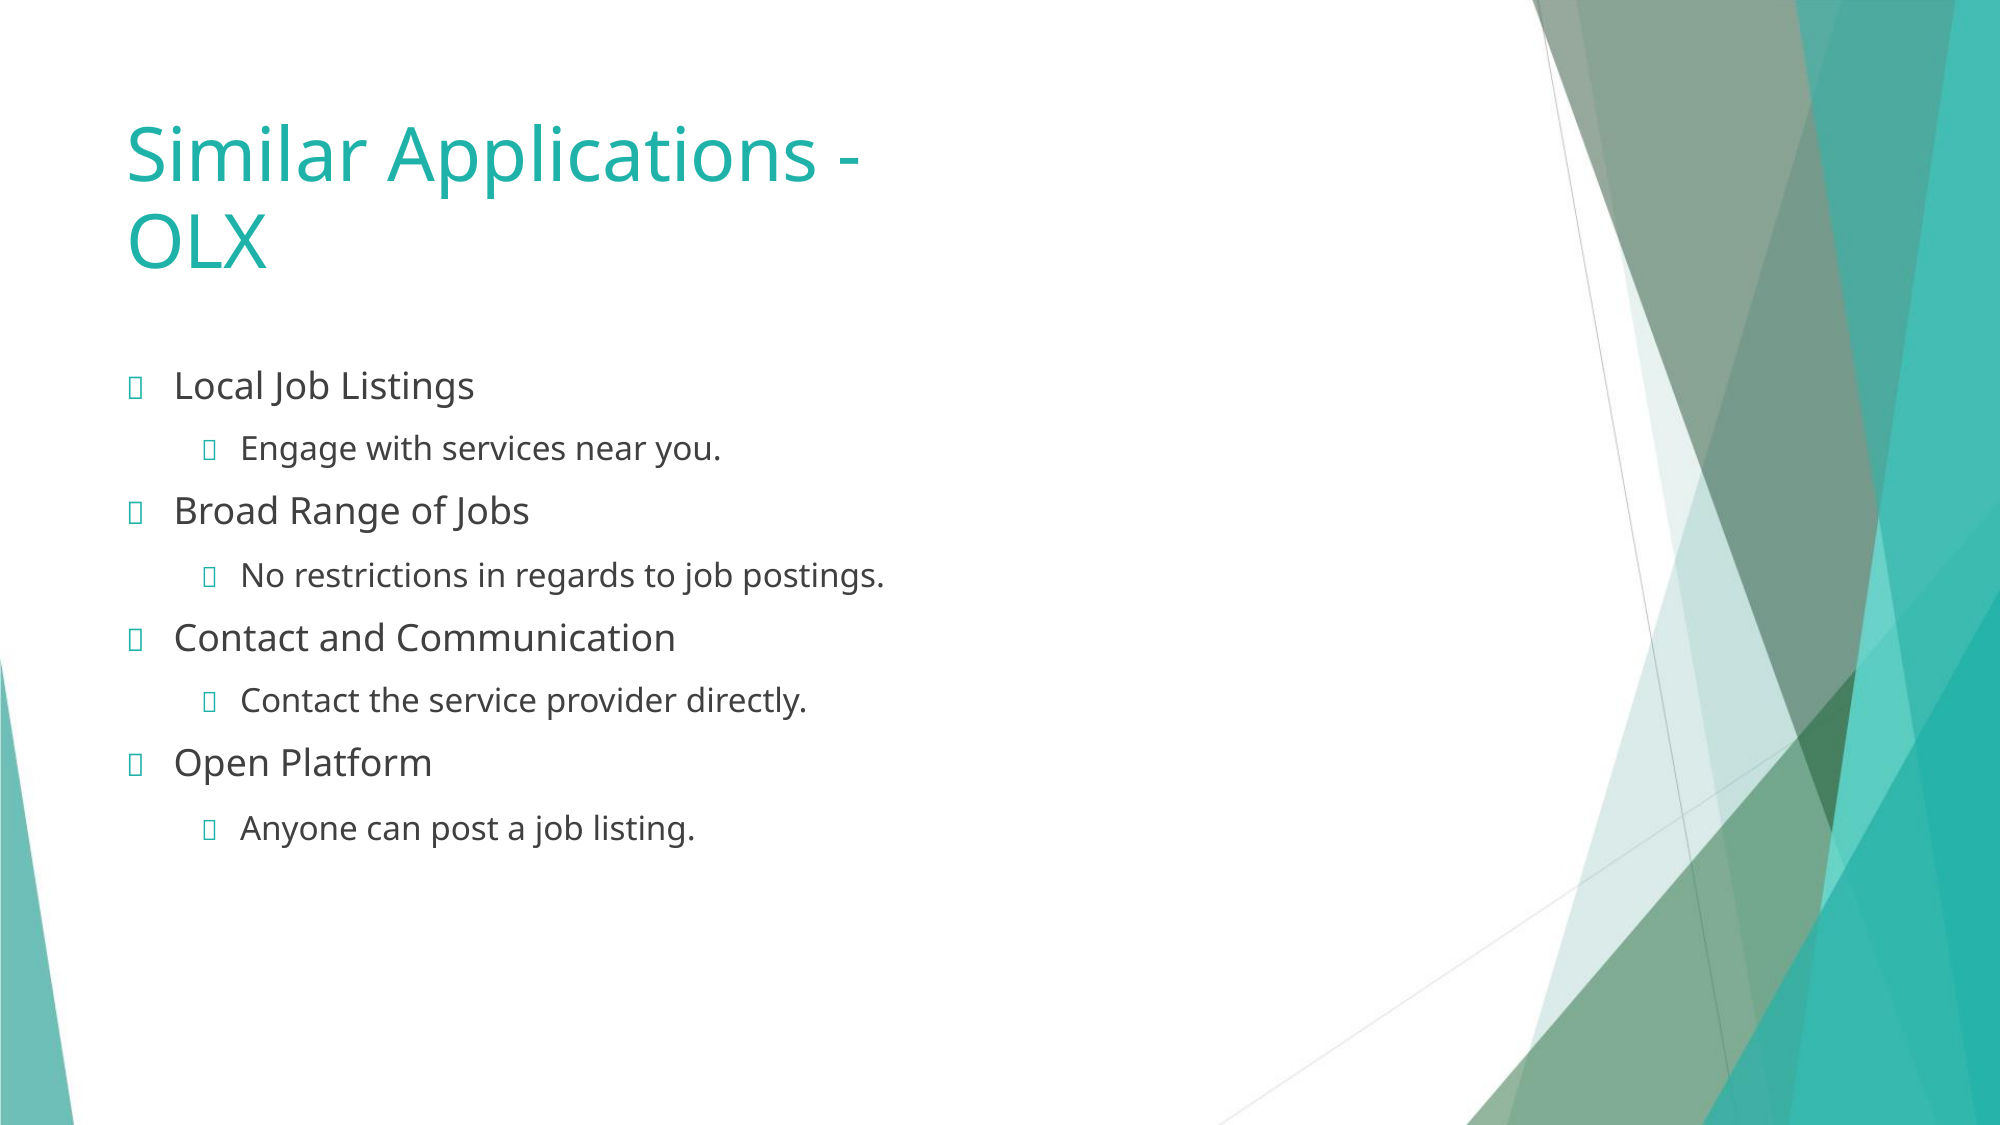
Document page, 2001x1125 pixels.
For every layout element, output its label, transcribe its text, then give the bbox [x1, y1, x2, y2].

text_box Similar Applications - OLX [126, 109, 1019, 284]
text_box [0, 0, 2000, 1125]
text_box  No restrictions in regards to job postings.  Contact and Communication  Contact the service provider directly.  Open Platform [126, 555, 893, 785]
text_box  Local Job Listings [126, 363, 502, 407]
text_box  Anyone can post a job listing. [201, 808, 716, 848]
text_box  Engage with services near you.  Broad Range of Jobs [126, 428, 734, 533]
